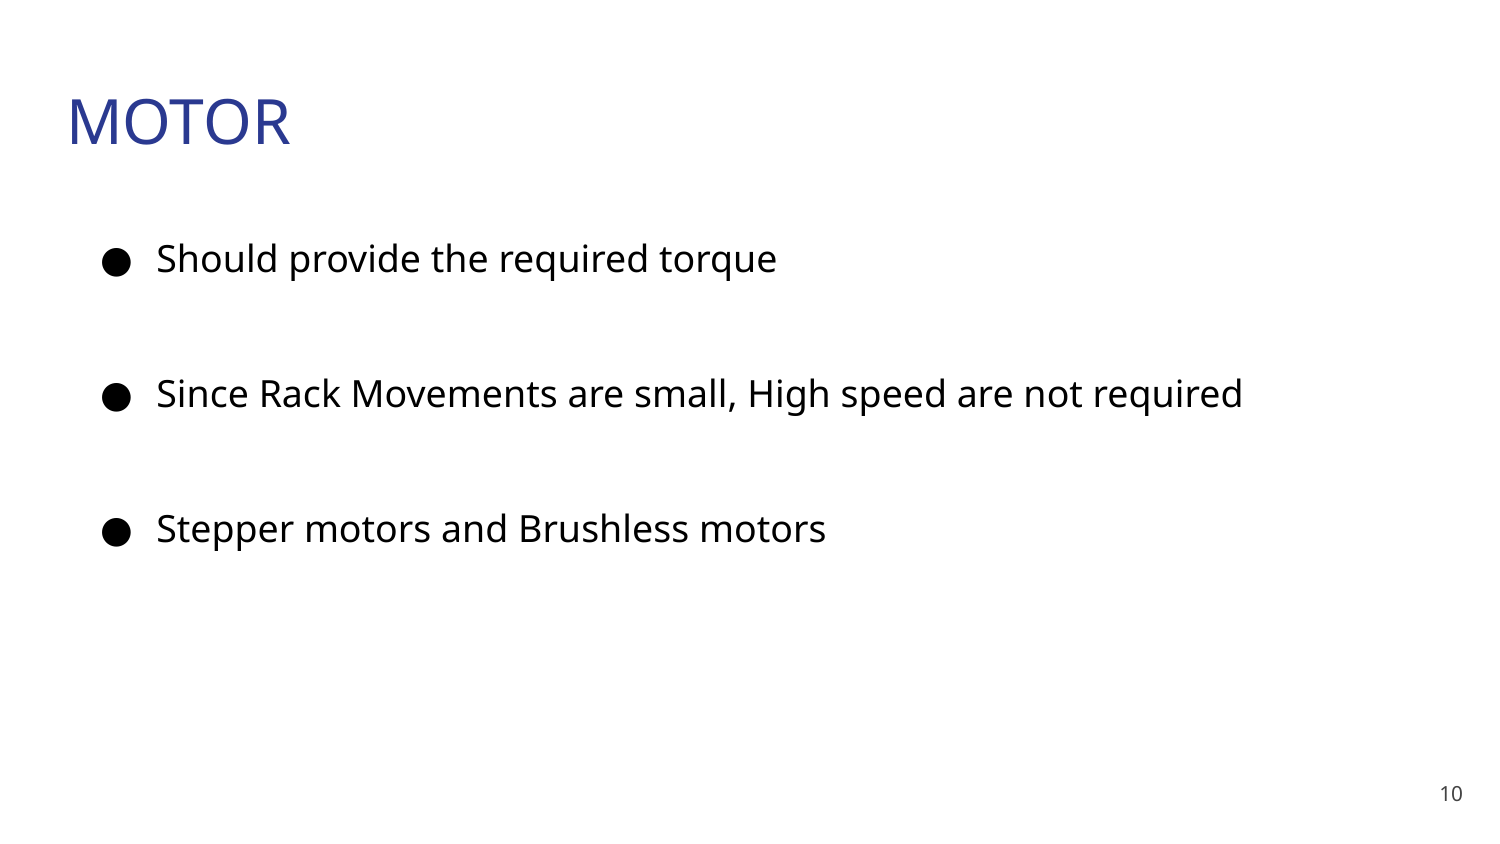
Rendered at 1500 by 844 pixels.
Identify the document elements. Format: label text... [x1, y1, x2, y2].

text_box Should provide the required torque Since Rack Movements are small, High speed are not required Stepper motors and Brushless motors [66, 220, 1403, 765]
title MOTOR [51, 67, 1449, 167]
slide_number ‹#› [1387, 762, 1478, 828]
